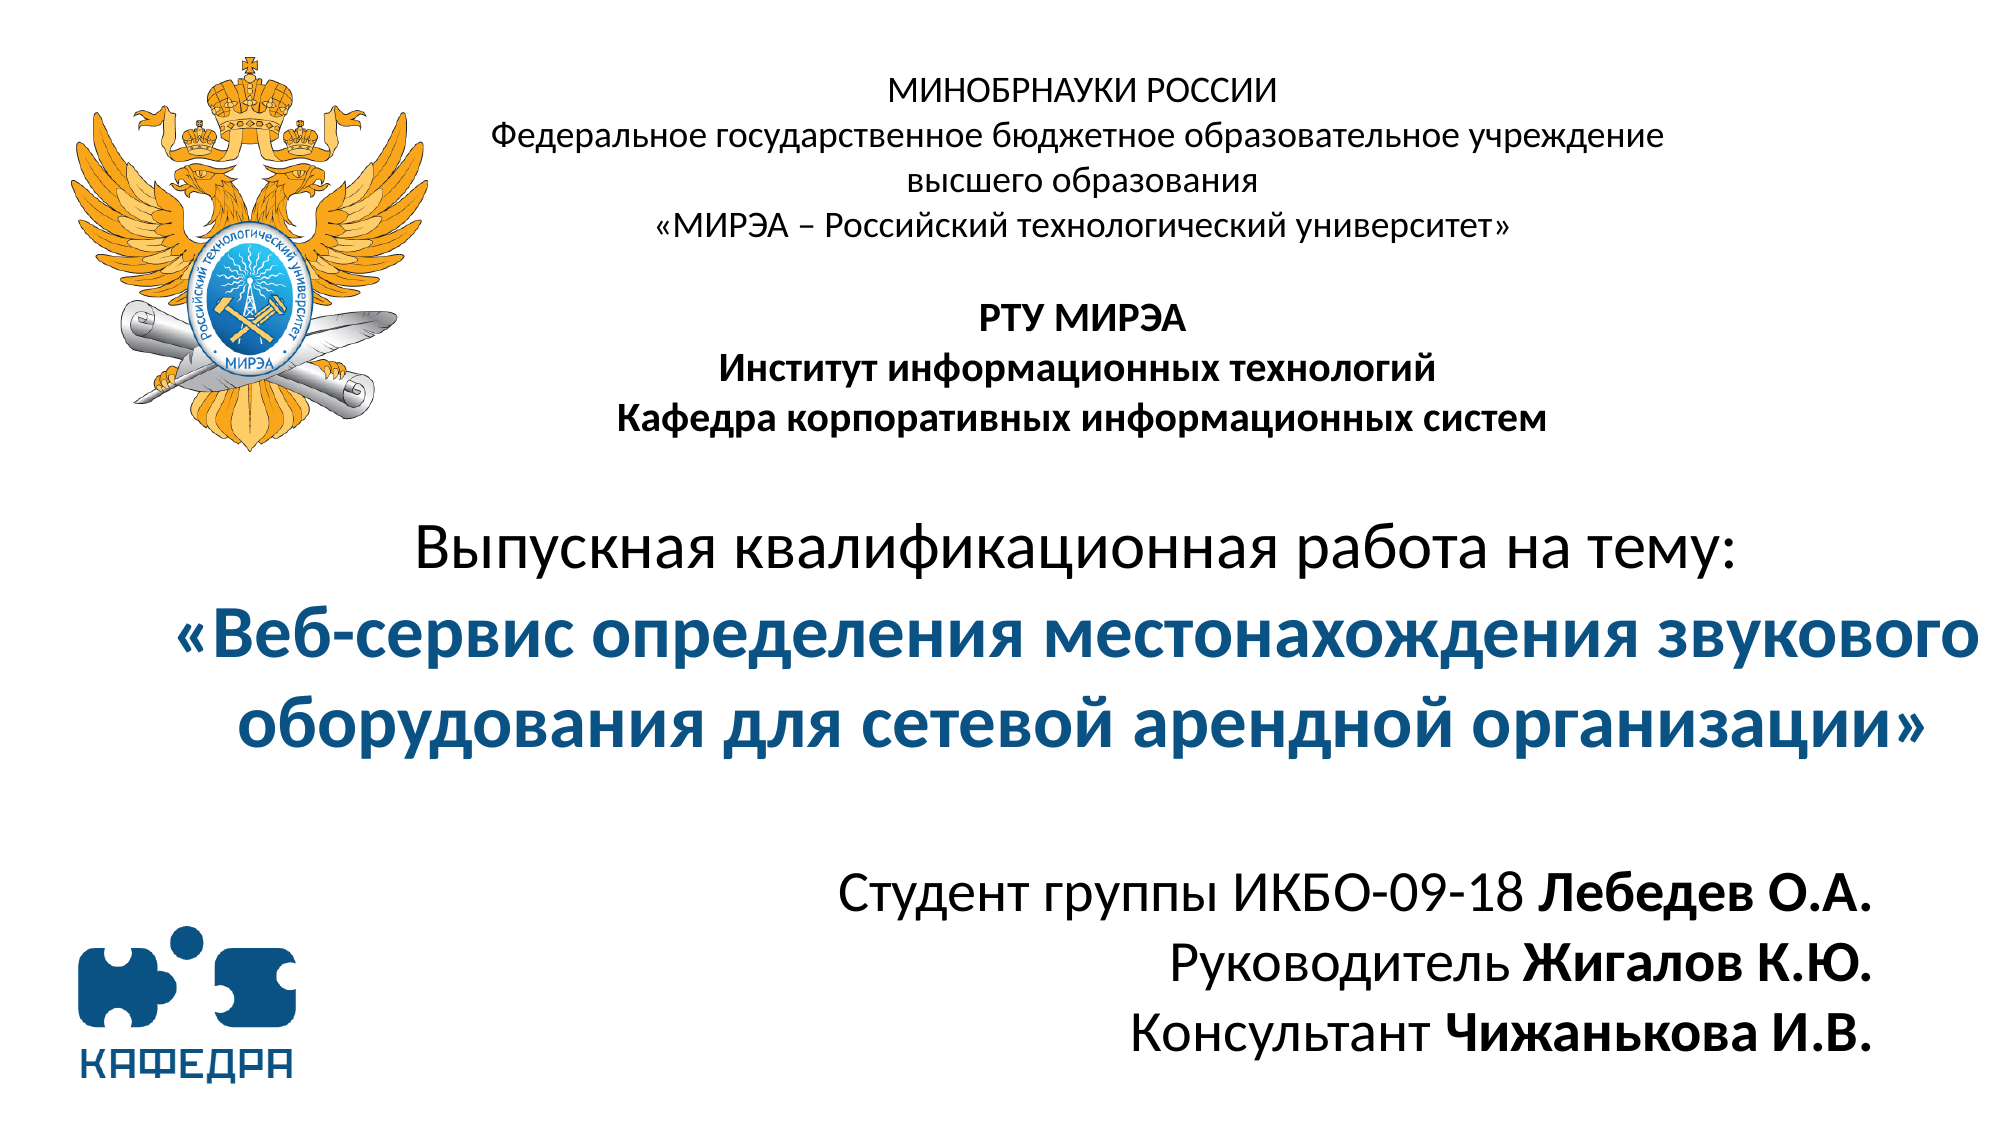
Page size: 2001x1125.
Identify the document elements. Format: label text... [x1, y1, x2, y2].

picture [0, 818, 374, 1125]
text_box МИНОБРНАУКИ РОССИИ Федеральное государственное бюджетное образовательное учреждение высшего образования «МИРЭА – Российский технологический университет» РТУ МИРЭА Институт информационных технологий Кафедра корпоративных информационных систем [475, 57, 1690, 448]
text_box Студент группы ИКБО-09-18 Лебедев О.А. Руководитель Жигалов К.Ю. Консультант Чижанькова И.В. [785, 845, 1889, 1125]
picture [71, 57, 428, 452]
text_box Выпускная квалификационная работа на тему: «Веб-сервис определения местонахождения звукового оборудования для сетевой арендной организации» [154, 494, 2000, 770]
